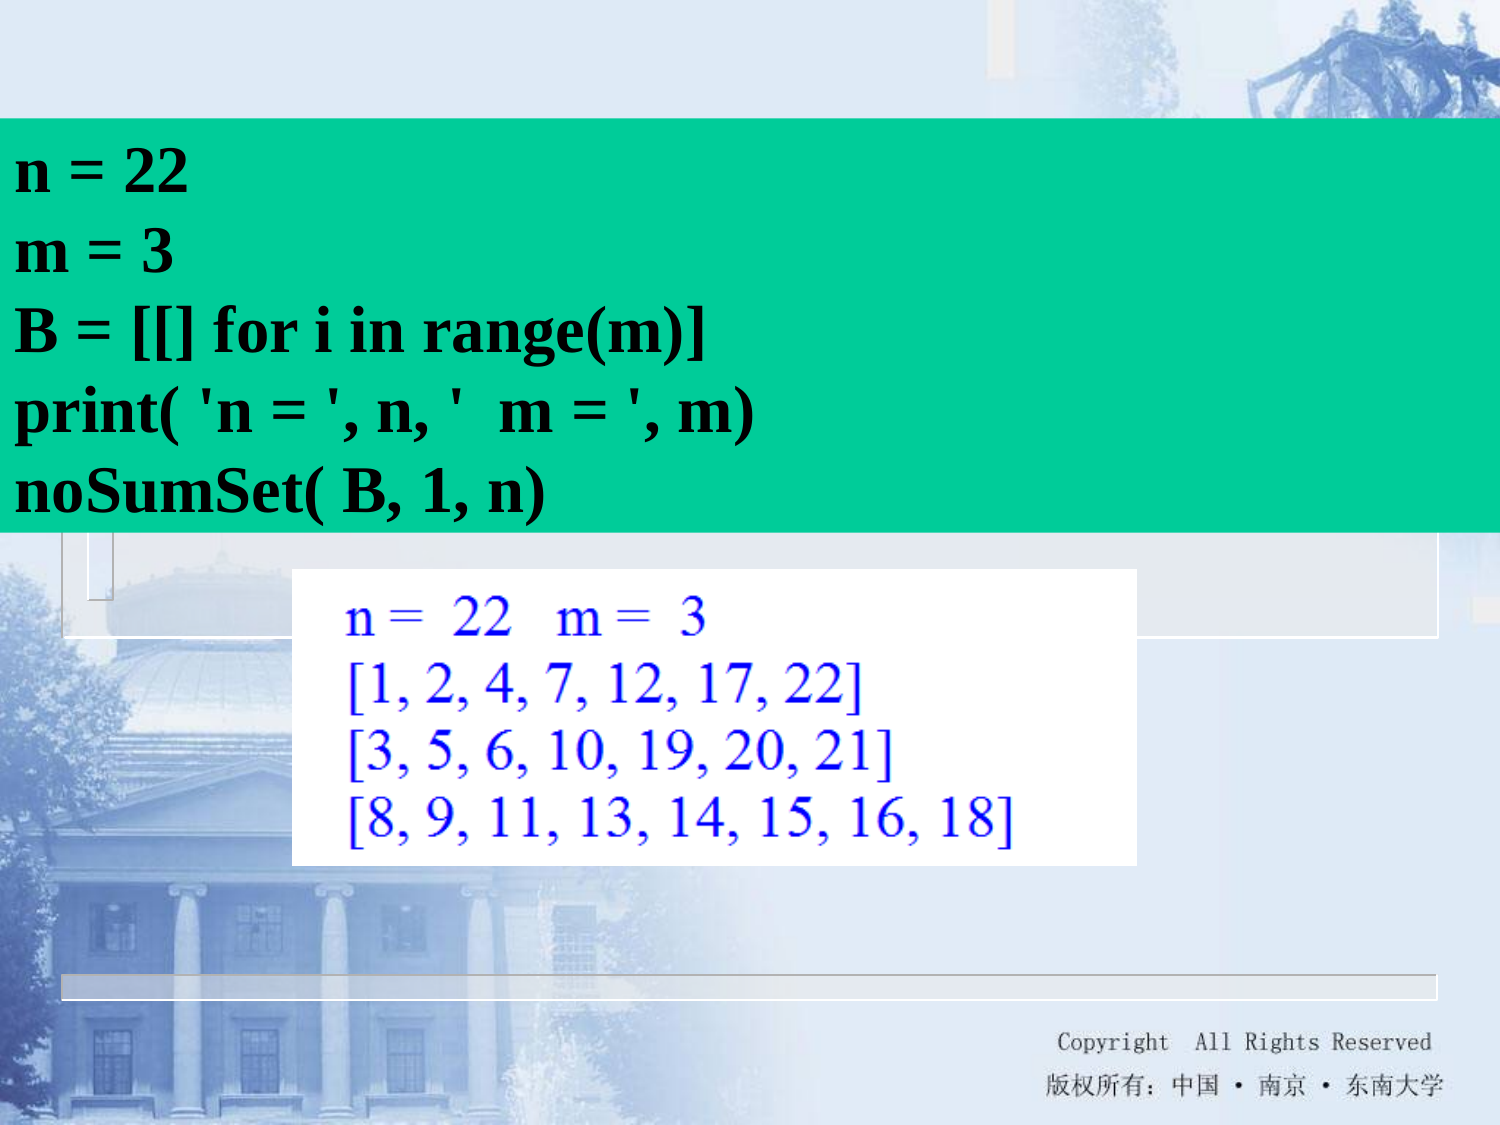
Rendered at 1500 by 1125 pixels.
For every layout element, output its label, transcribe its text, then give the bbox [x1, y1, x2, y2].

picture [89, 533, 112, 599]
text_box n = 22 m = 3 B = [[] for i in range(m)] print( 'n = ', n, ' m = ', m) noSumSet( B, 1, n) [0, 118, 1500, 533]
picture [0, 0, 1500, 118]
picture [0, 533, 1500, 1125]
